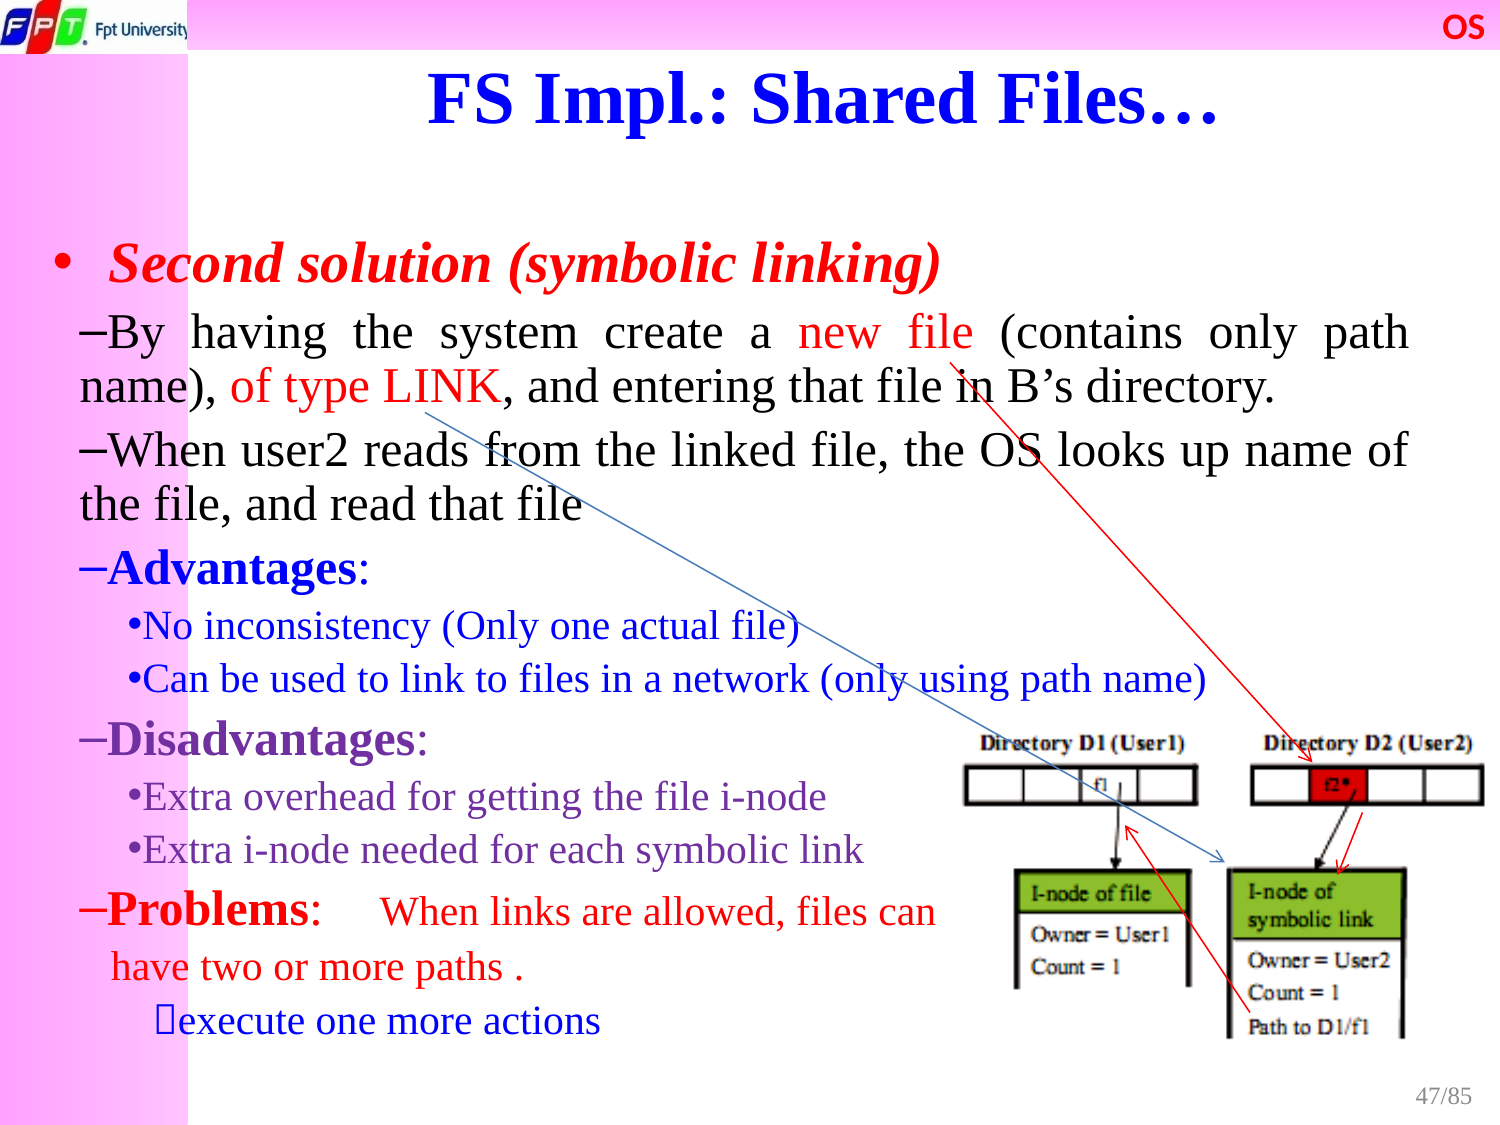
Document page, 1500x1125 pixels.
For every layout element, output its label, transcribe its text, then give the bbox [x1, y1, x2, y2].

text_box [1318, 830, 1382, 857]
picture [949, 712, 1500, 1051]
title FS Impl.: Shared Files… [150, 0, 1500, 188]
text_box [1093, 855, 1282, 982]
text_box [930, 380, 1332, 744]
list Second solution (symbolic linking) By having the system create a new file (contains only path name), of type LINK, and entering that file in B’s directory. When user2 reads from the linked file, the OS looks up name of the file, and read that file Advantages: No inconsistency (Only one actual file) Can be used to link to files in a network (only using path name) Disadvantages: Extra overhead for getting the file i-node Extra i-node needed for each symbolic link Problems: When links are allowed, files can have two or more paths . execute one more actions [37, 224, 1425, 1113]
picture [0, 0, 150, 54]
slide_number 47/85 [1137, 1074, 1488, 1116]
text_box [424, 412, 1226, 863]
